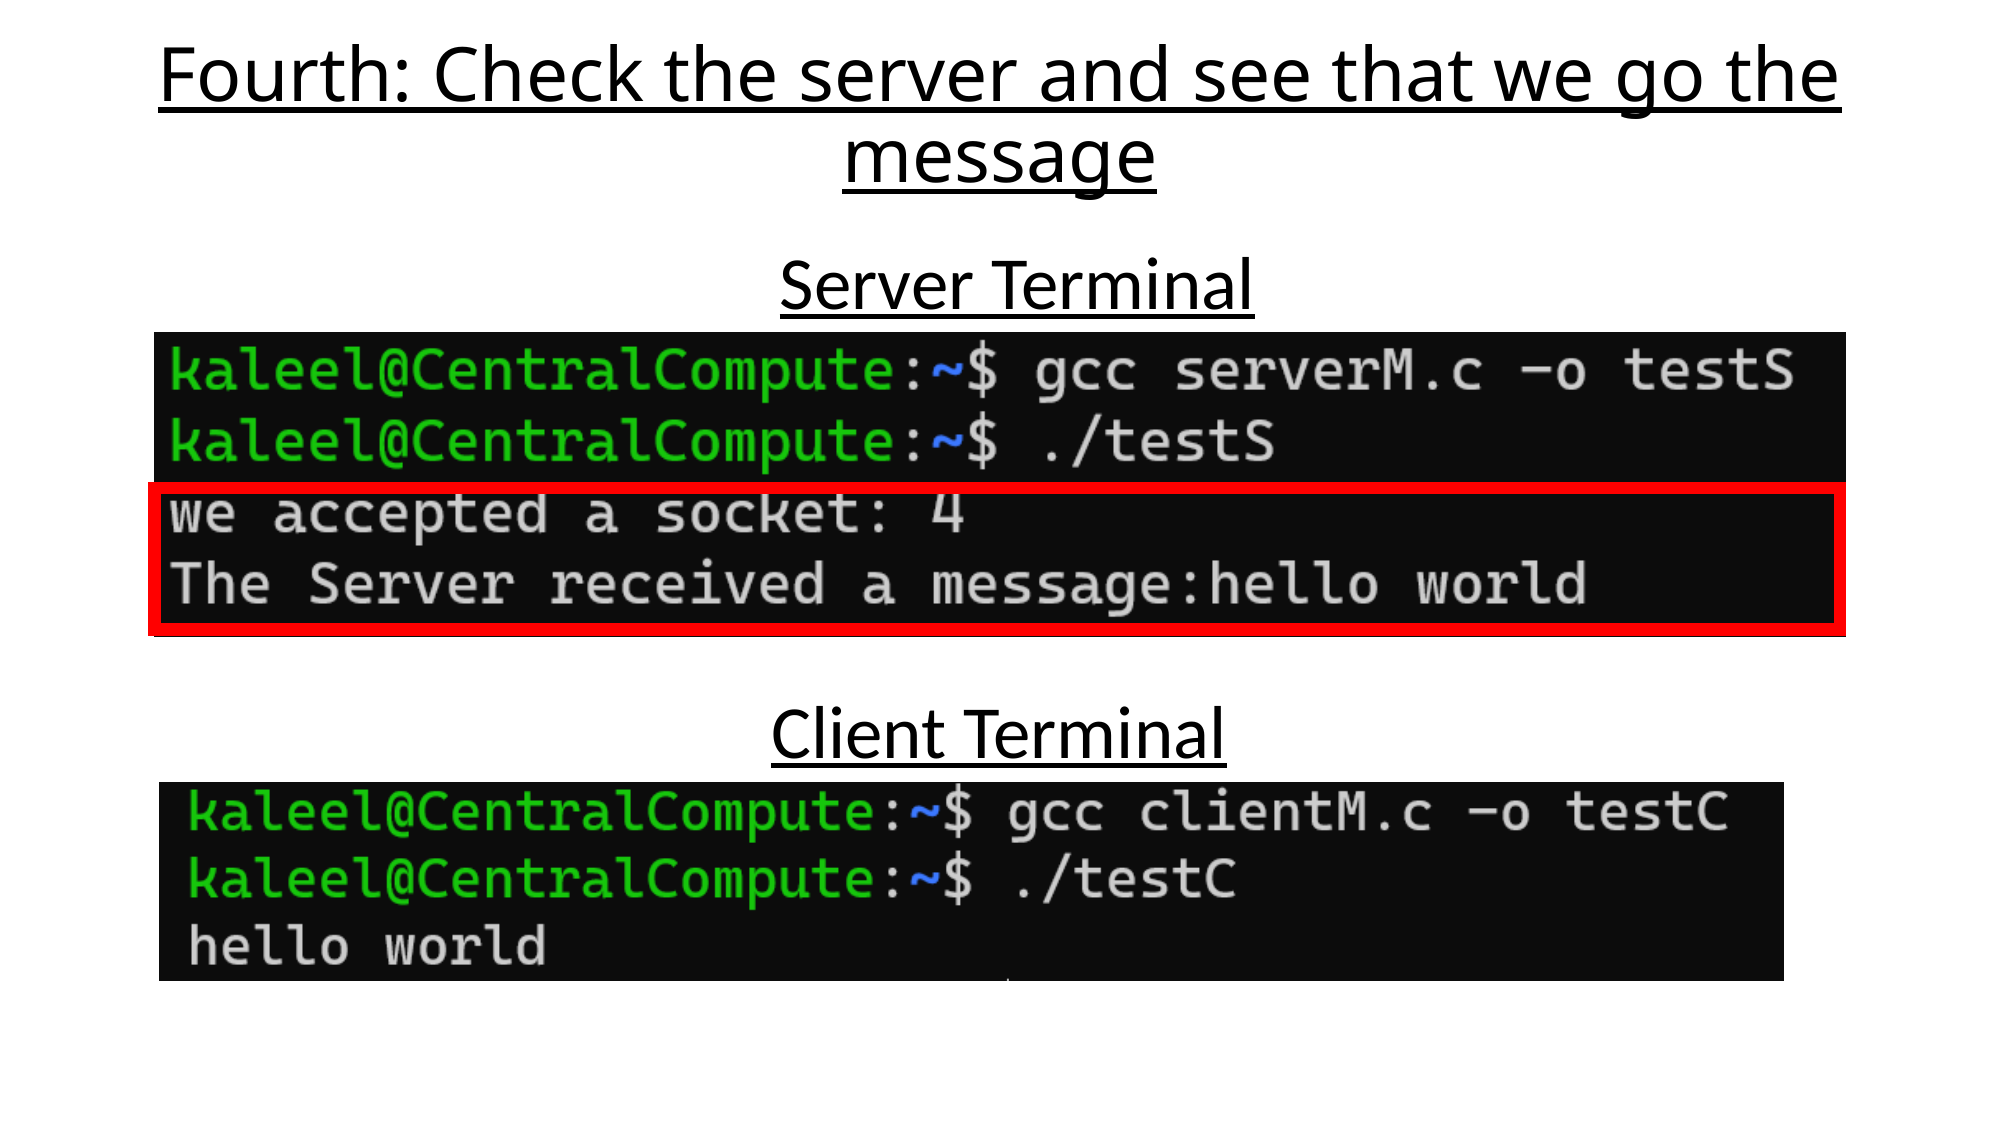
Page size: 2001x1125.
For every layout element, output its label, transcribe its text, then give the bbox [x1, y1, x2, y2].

picture [154, 332, 1846, 637]
text_box Server Terminal [577, 226, 1457, 332]
text_box Client Terminal [559, 676, 1439, 781]
title Fourth: Check the server and see that we go the message [0, 9, 2000, 227]
picture [159, 782, 1785, 981]
